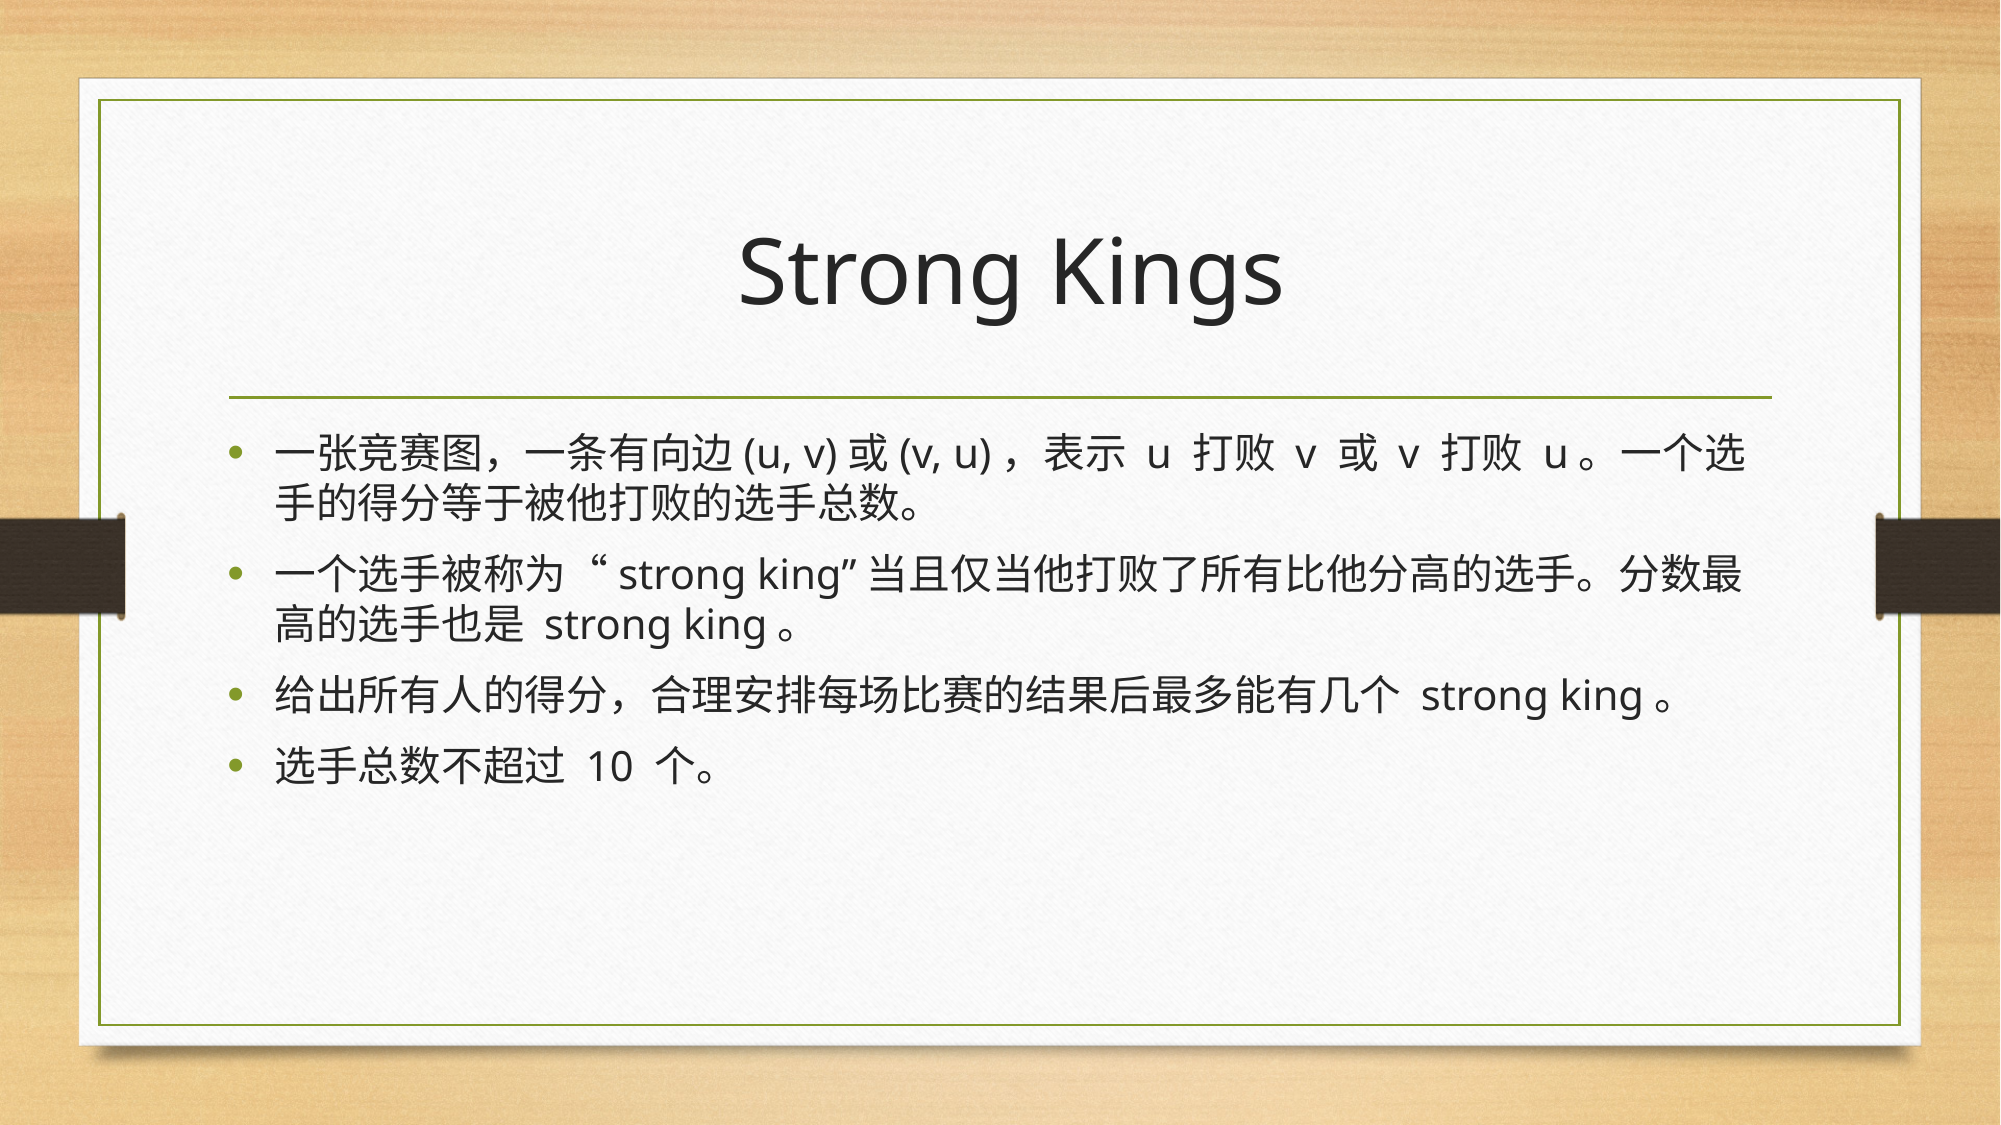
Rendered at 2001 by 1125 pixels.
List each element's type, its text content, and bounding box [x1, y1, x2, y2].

list 一张竞赛图，一条有向边(u, v)或(v, u)，表示 u 打败 v 或 v 打败 u。一个选手的得分等于被他打败的选手总数。 一个选手被称为“strong king”当且仅当他打败了所有比他分高的选手。分数最高的选手也是 strong king。 给出所有人的得分，合理安排每场比赛的结果后最多能有几个 strong king。 选手总数不超过 10 个。 [212, 419, 1788, 964]
picture [0, 0, 2001, 1125]
title Strong Kings [212, 161, 1788, 375]
